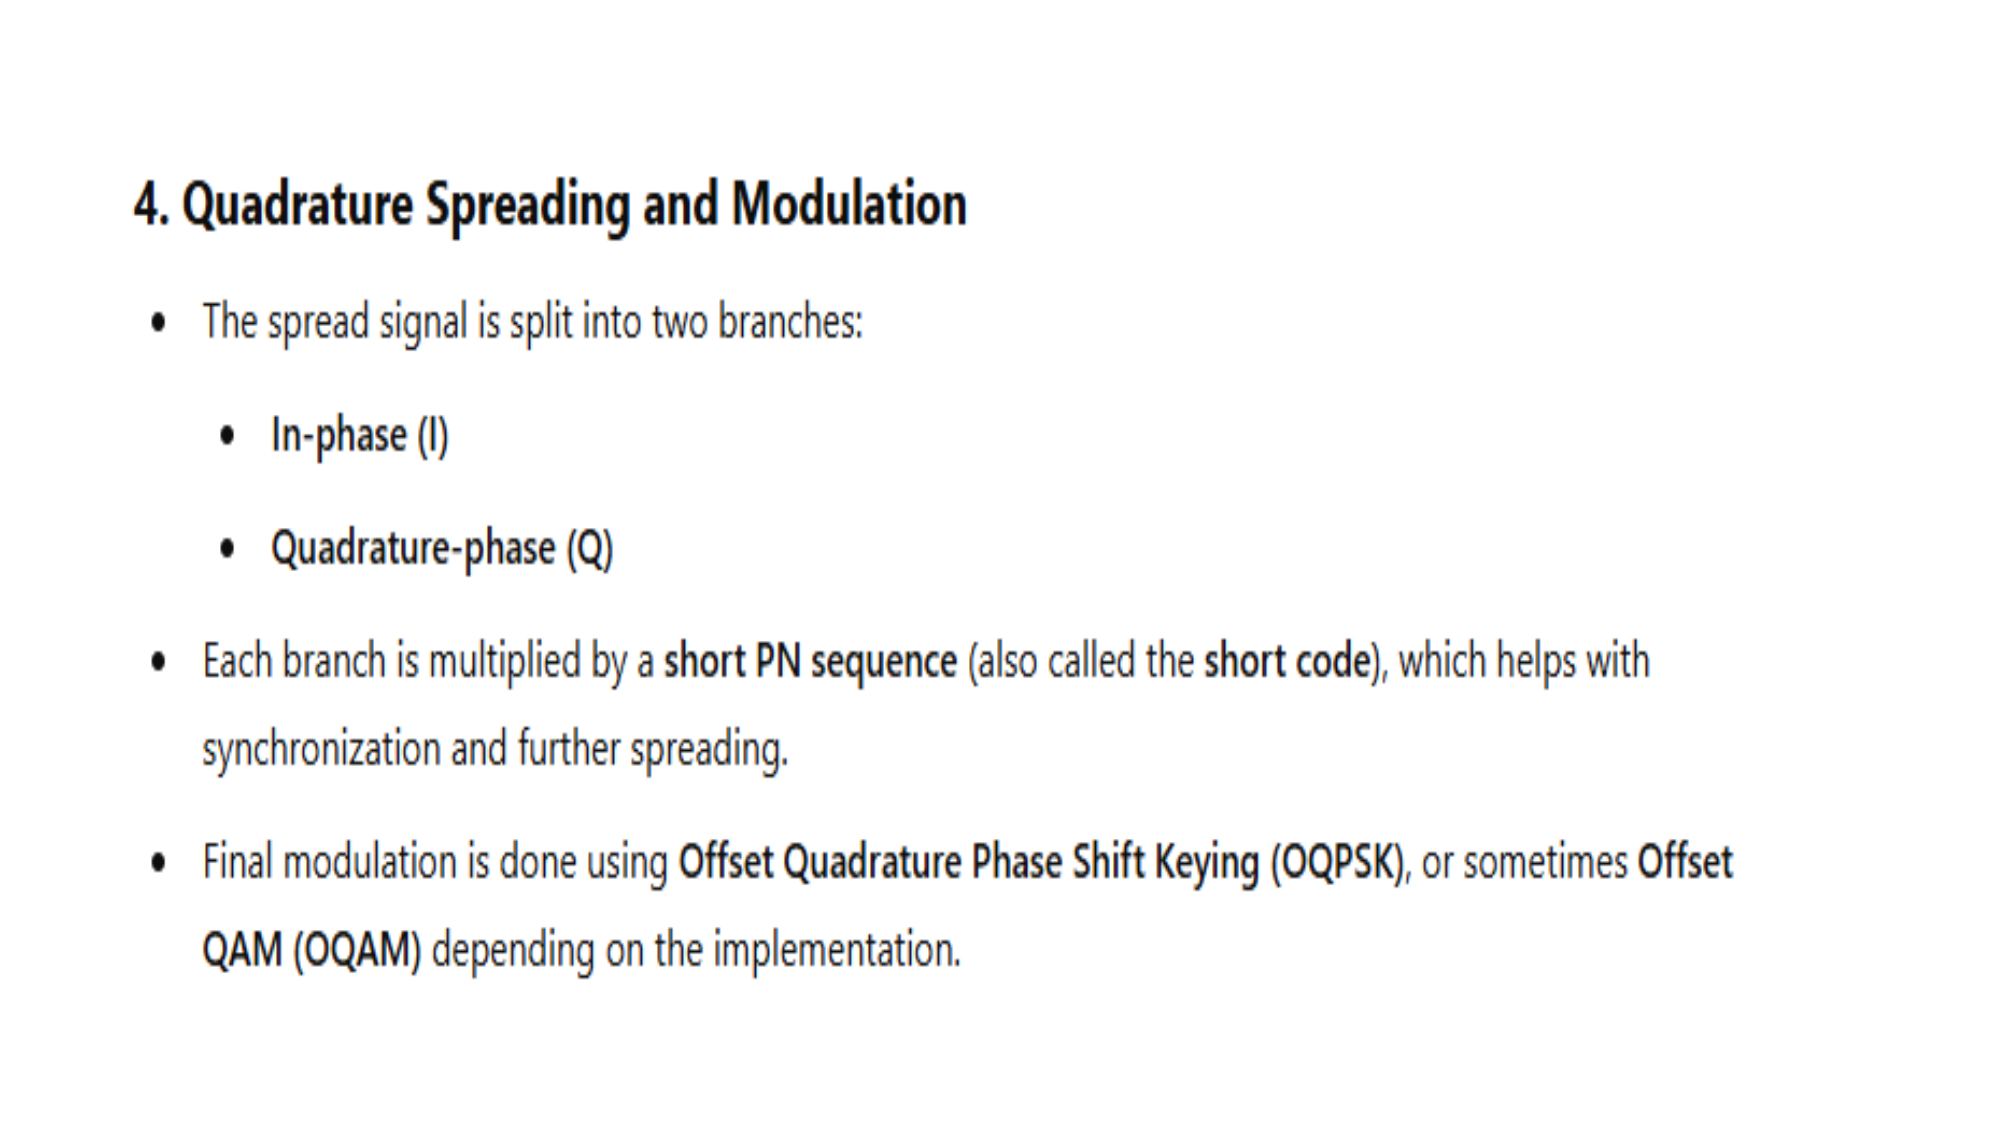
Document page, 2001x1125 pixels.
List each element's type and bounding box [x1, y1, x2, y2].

list [105, 59, 1760, 1017]
